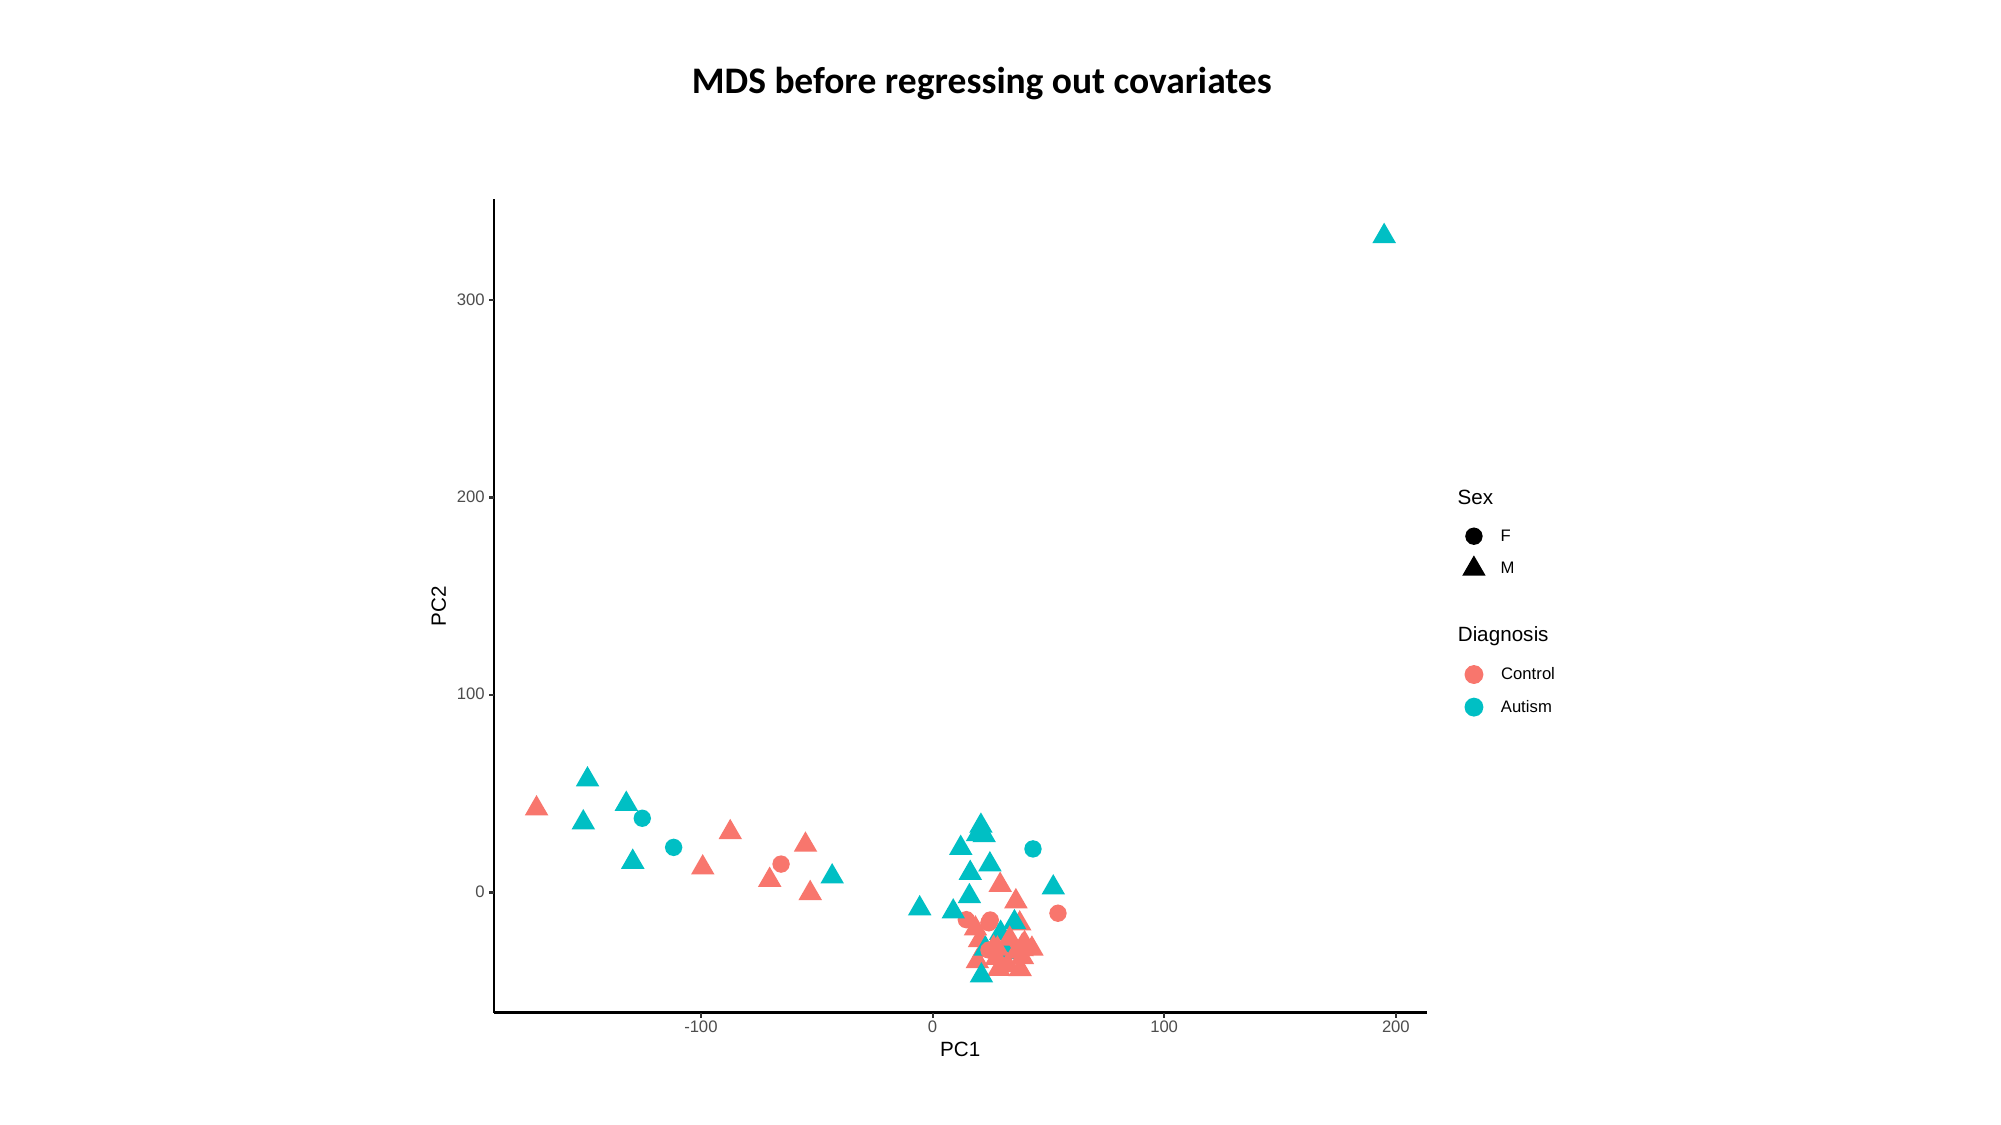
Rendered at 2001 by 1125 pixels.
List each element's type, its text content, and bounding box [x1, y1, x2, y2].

text_box MDS before regressing out covariates [677, 49, 1288, 109]
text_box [421, 188, 1578, 1073]
